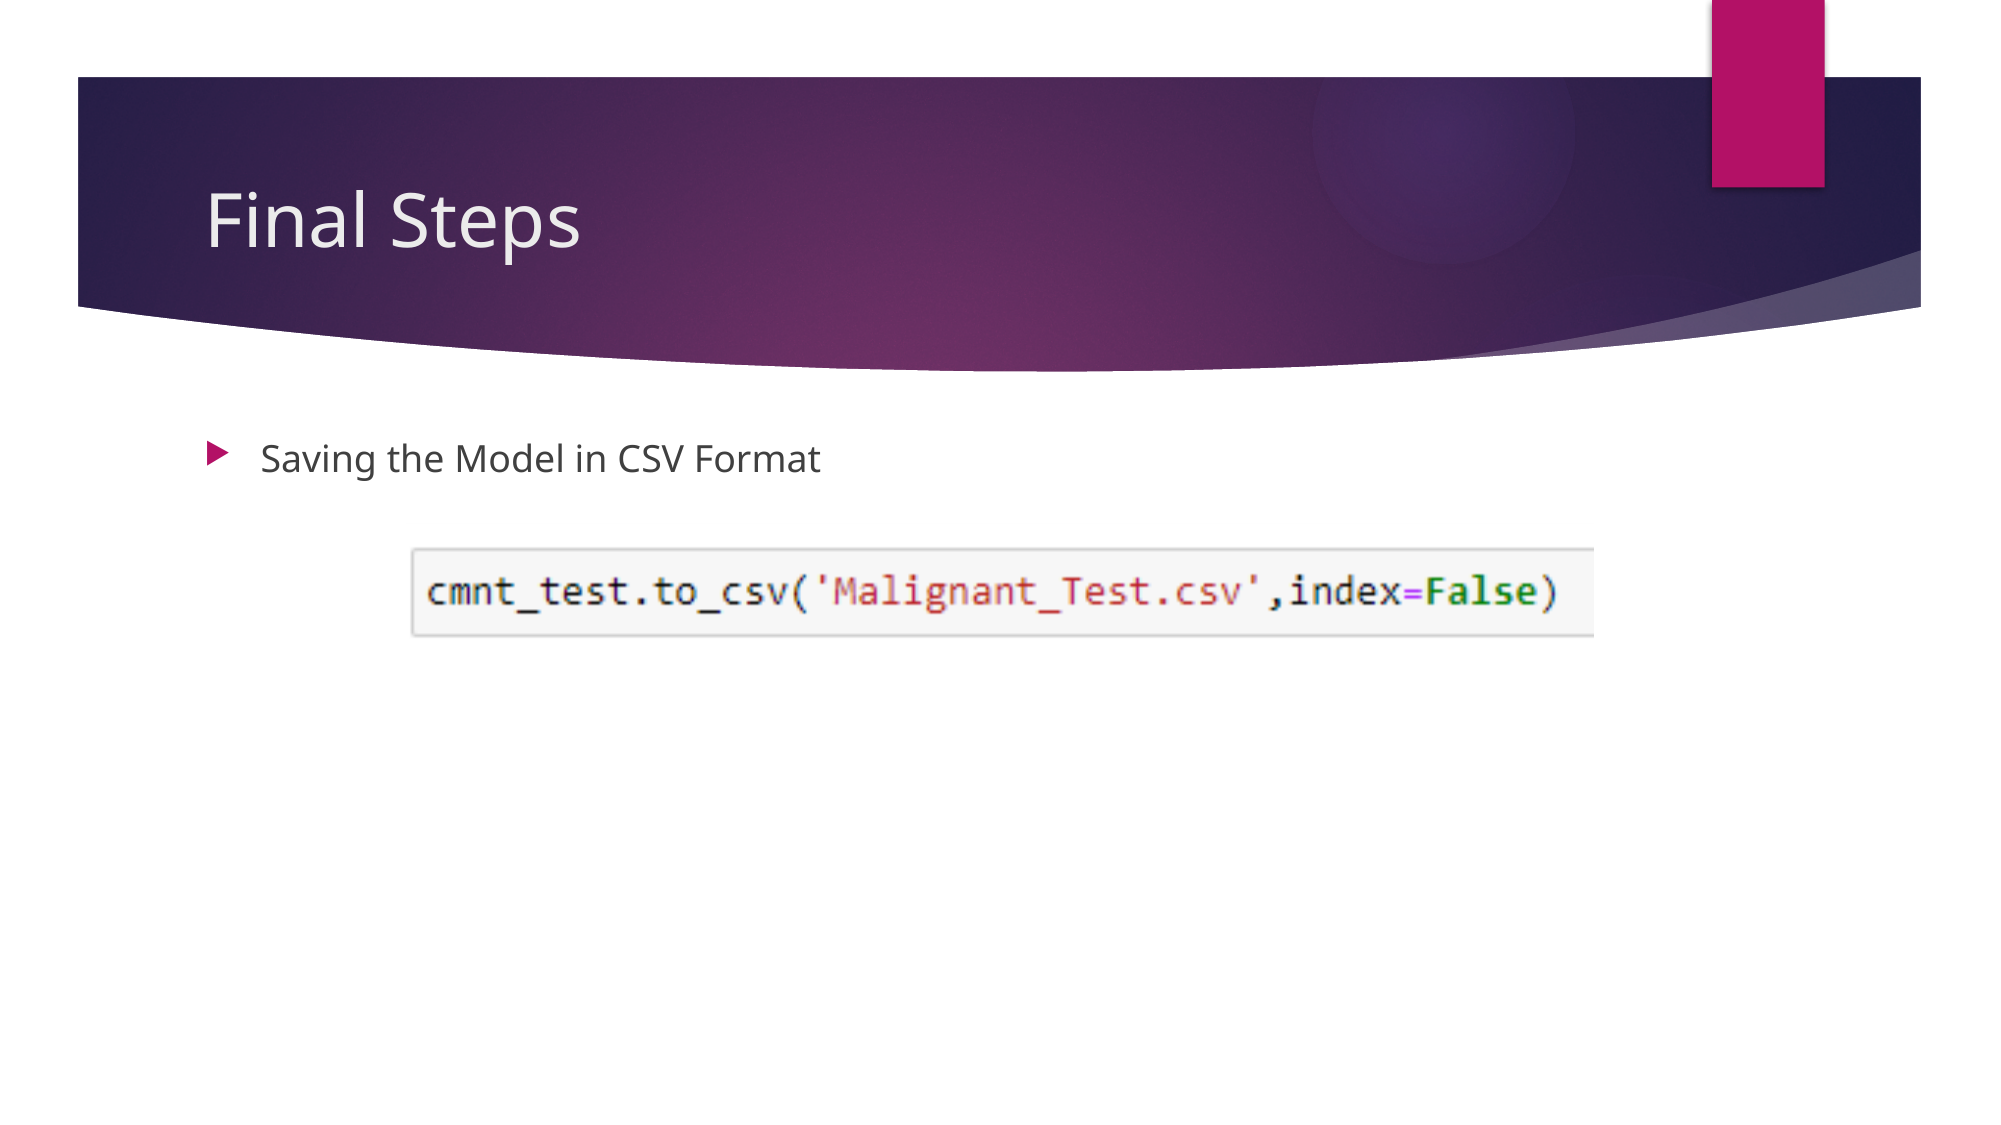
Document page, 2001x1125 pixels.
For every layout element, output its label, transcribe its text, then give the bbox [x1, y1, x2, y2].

picture [405, 522, 1594, 659]
title Final Steps [189, 159, 1627, 276]
list Saving the Model in CSV Format [189, 427, 1638, 988]
